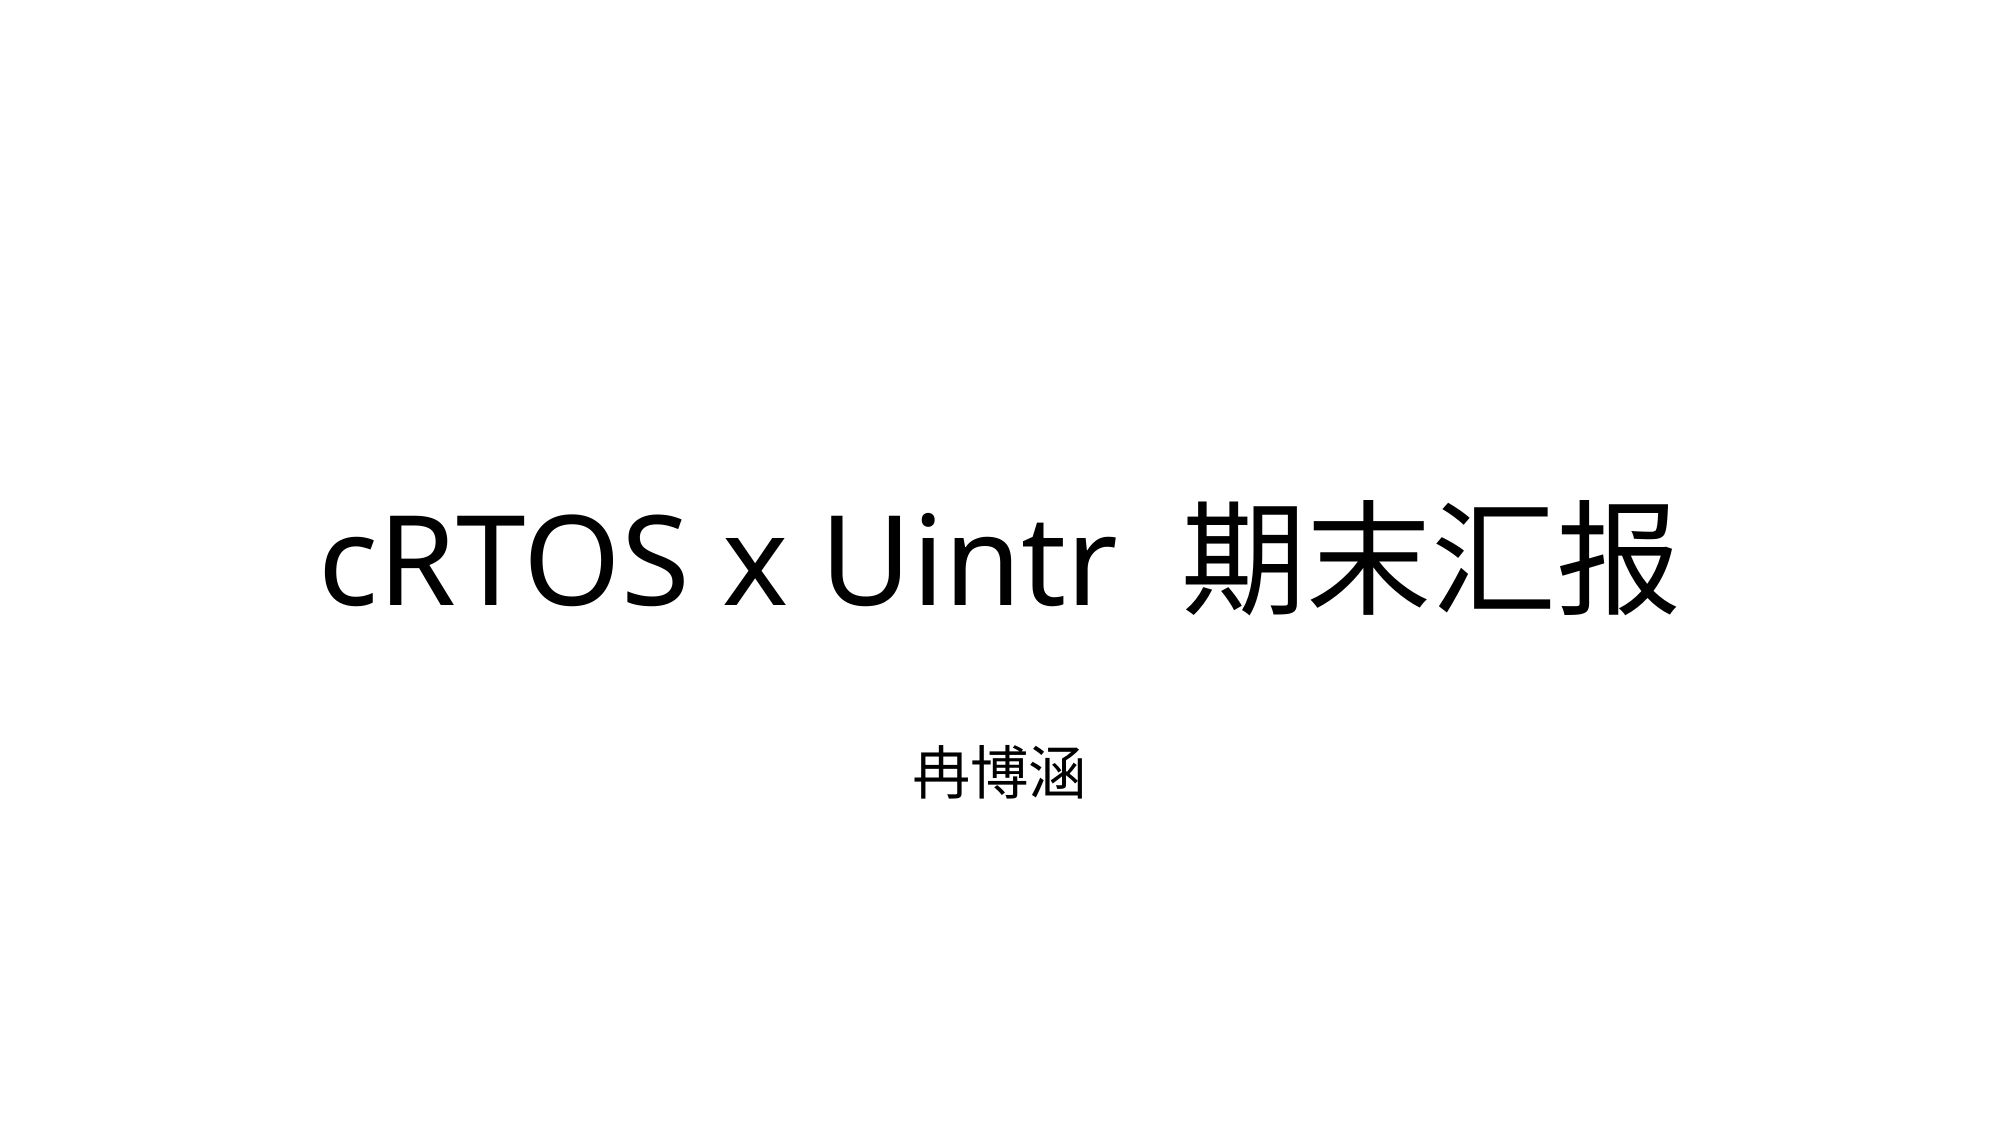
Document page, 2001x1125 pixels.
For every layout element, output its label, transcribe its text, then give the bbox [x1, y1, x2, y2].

subtitle 冉博涵 [249, 736, 1750, 1008]
title cRTOS x Uintr 期末汇报 [186, 428, 1814, 641]
